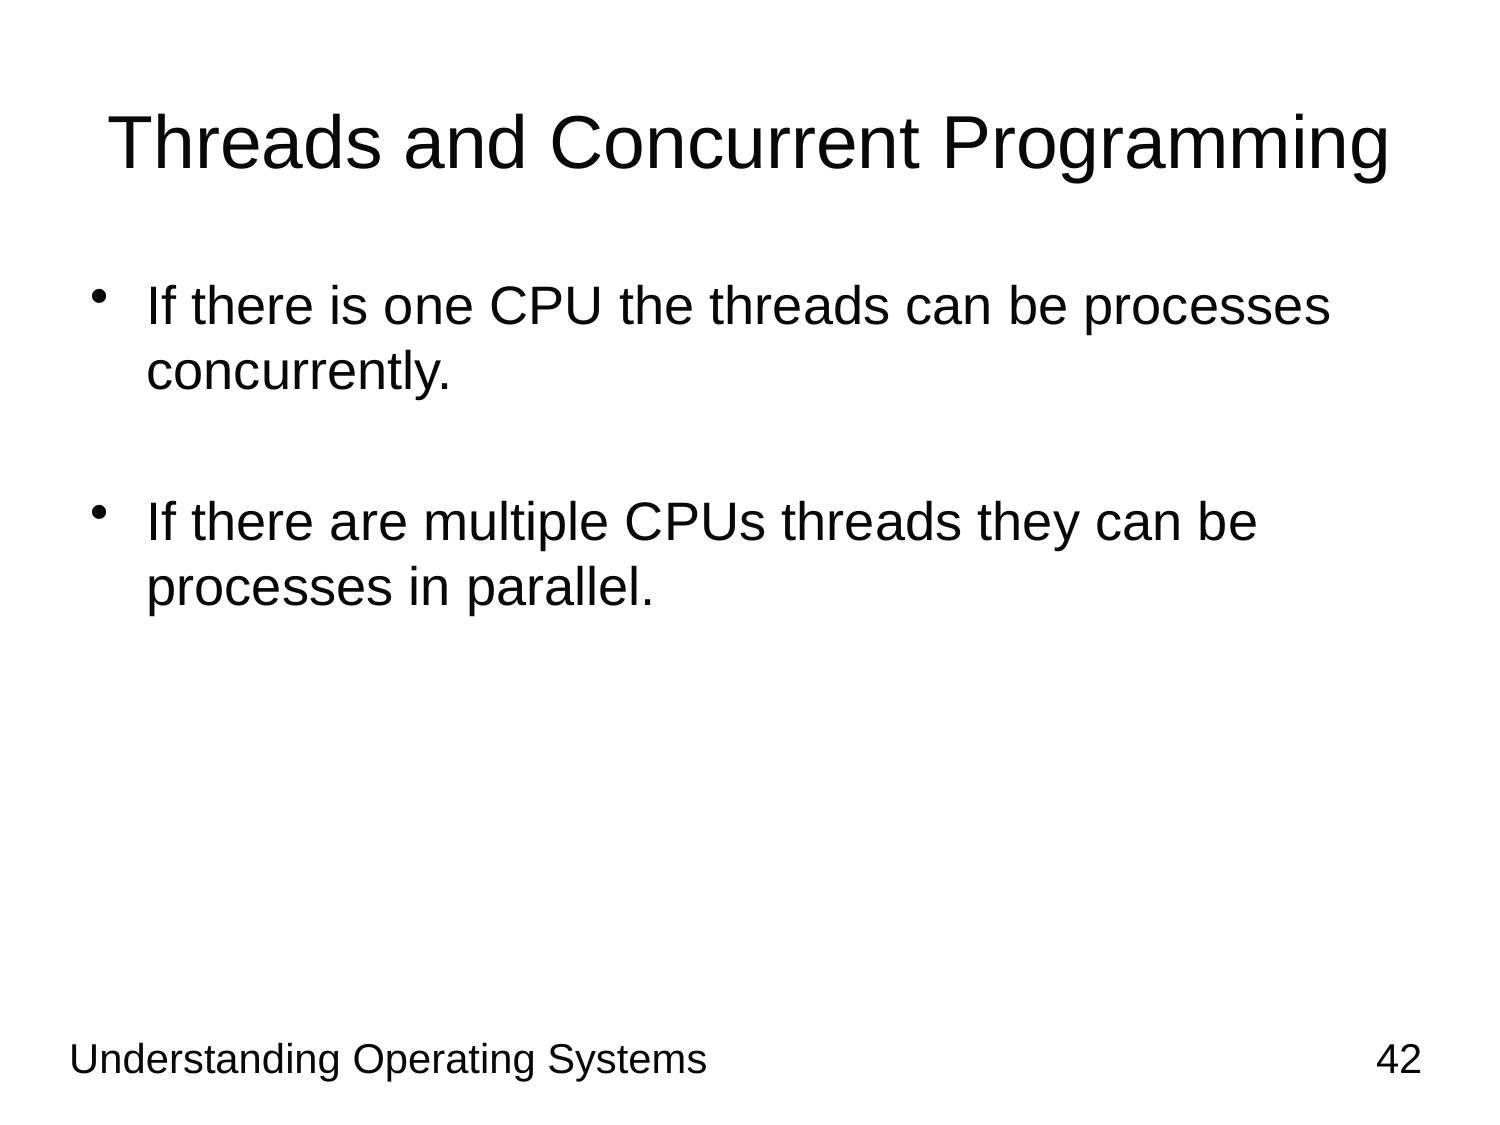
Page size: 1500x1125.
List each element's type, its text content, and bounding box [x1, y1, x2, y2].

slide_number 42 [1087, 1024, 1438, 1103]
footer Understanding Operating Systems [53, 1024, 1005, 1103]
title Threads and Concurrent Programming [75, 45, 1425, 233]
list If there is one CPU the threads can be processes concurrently. If there are multiple CPUs threads they can be processes in parallel. [75, 262, 1425, 1005]
